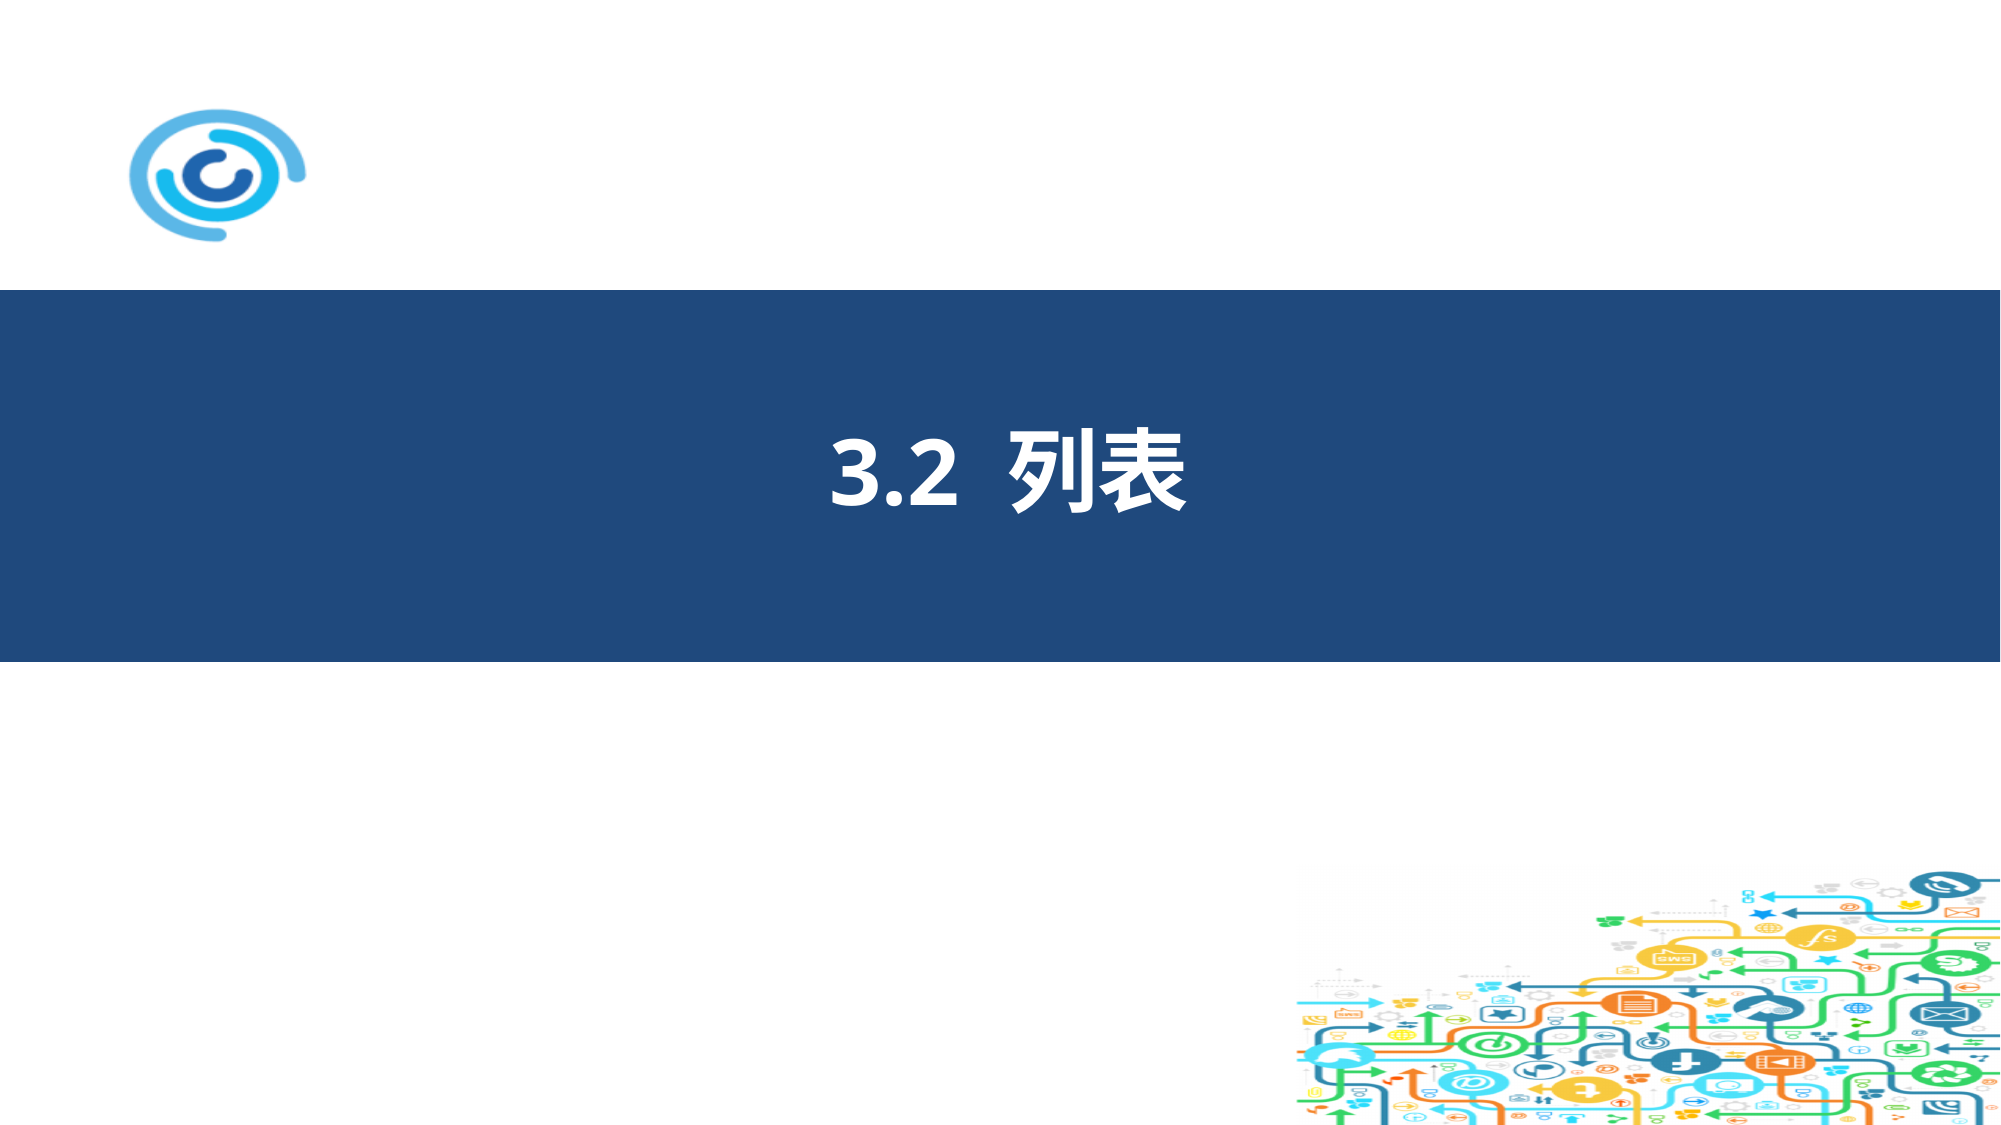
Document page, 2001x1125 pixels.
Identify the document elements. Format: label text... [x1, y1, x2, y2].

picture [125, 105, 313, 246]
title 3.2 列表 [109, 374, 1910, 563]
picture [1297, 865, 2000, 1125]
